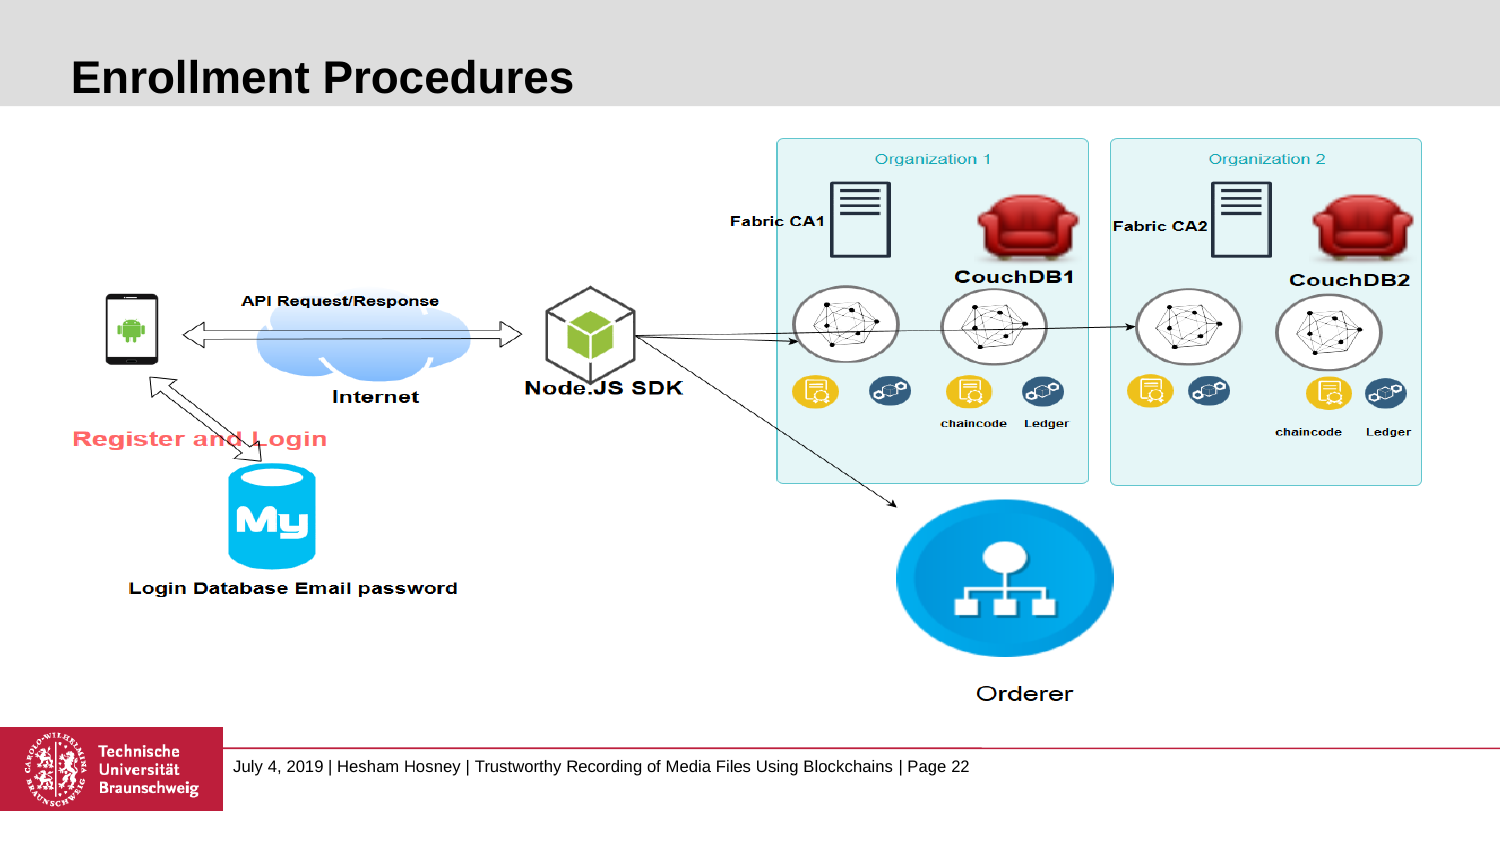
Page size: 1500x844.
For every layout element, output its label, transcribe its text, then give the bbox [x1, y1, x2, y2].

picture [70, 138, 1424, 706]
title Enrollment Procedures [70, 13, 1445, 104]
picture [0, 727, 223, 811]
